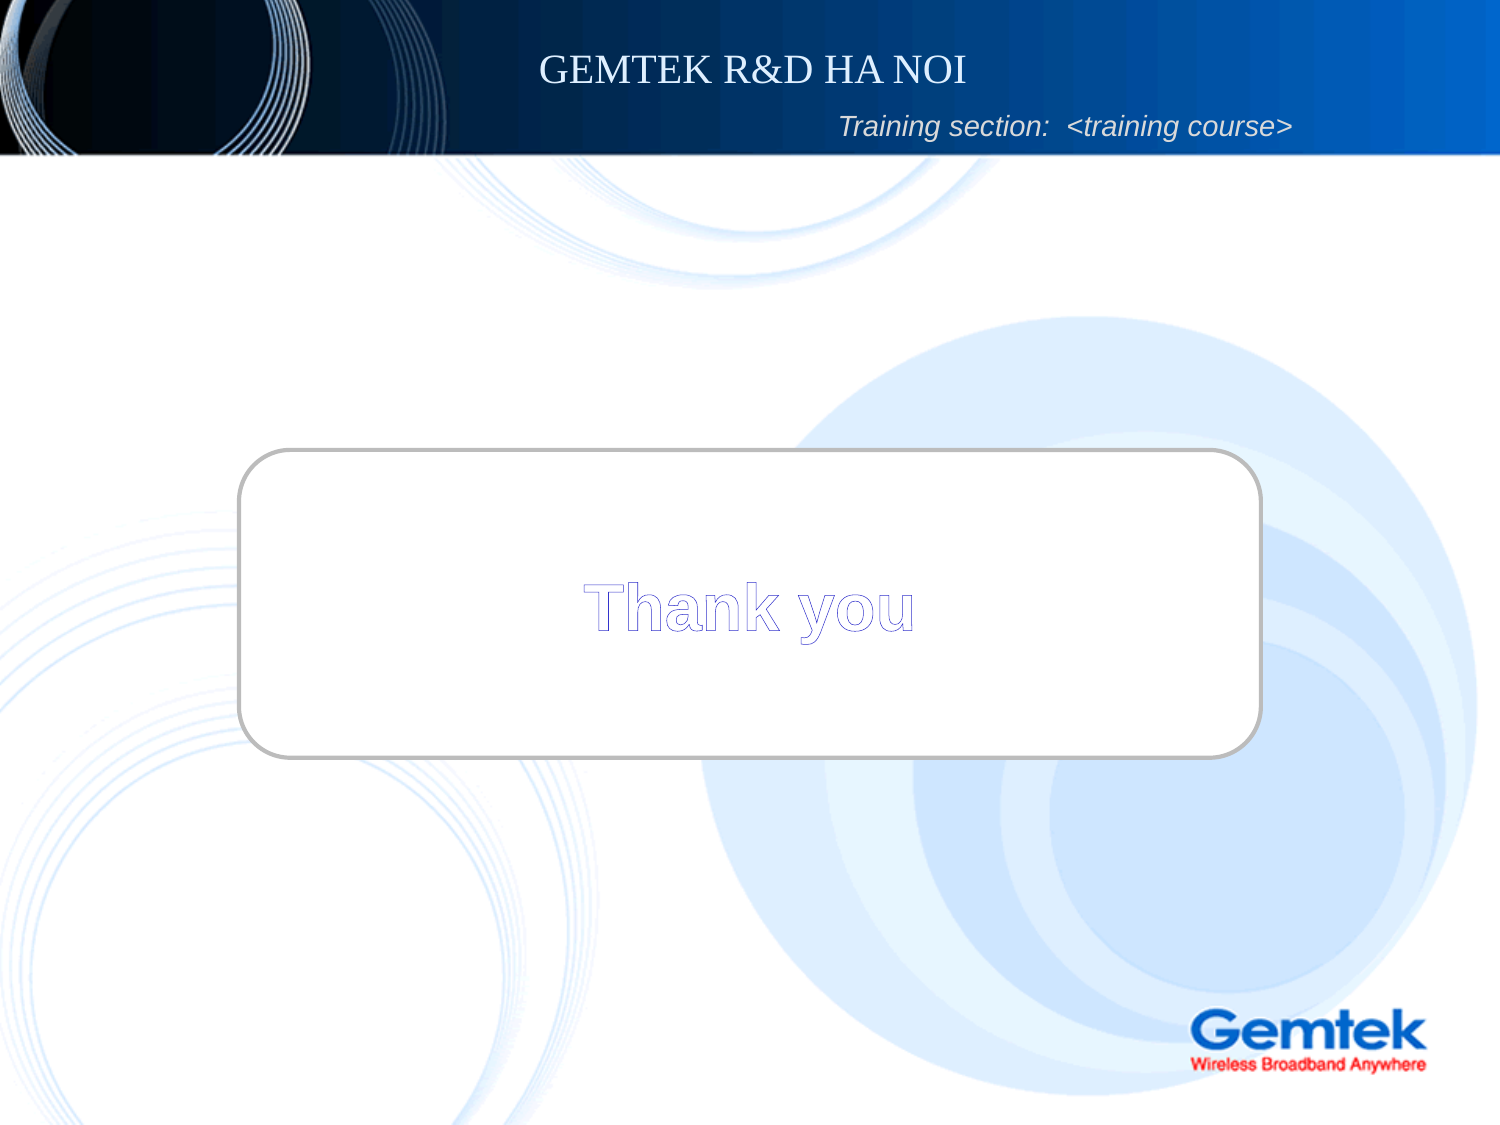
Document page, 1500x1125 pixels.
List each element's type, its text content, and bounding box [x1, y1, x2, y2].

picture [0, 0, 1500, 1125]
text_box Thank you [236, 447, 1263, 760]
